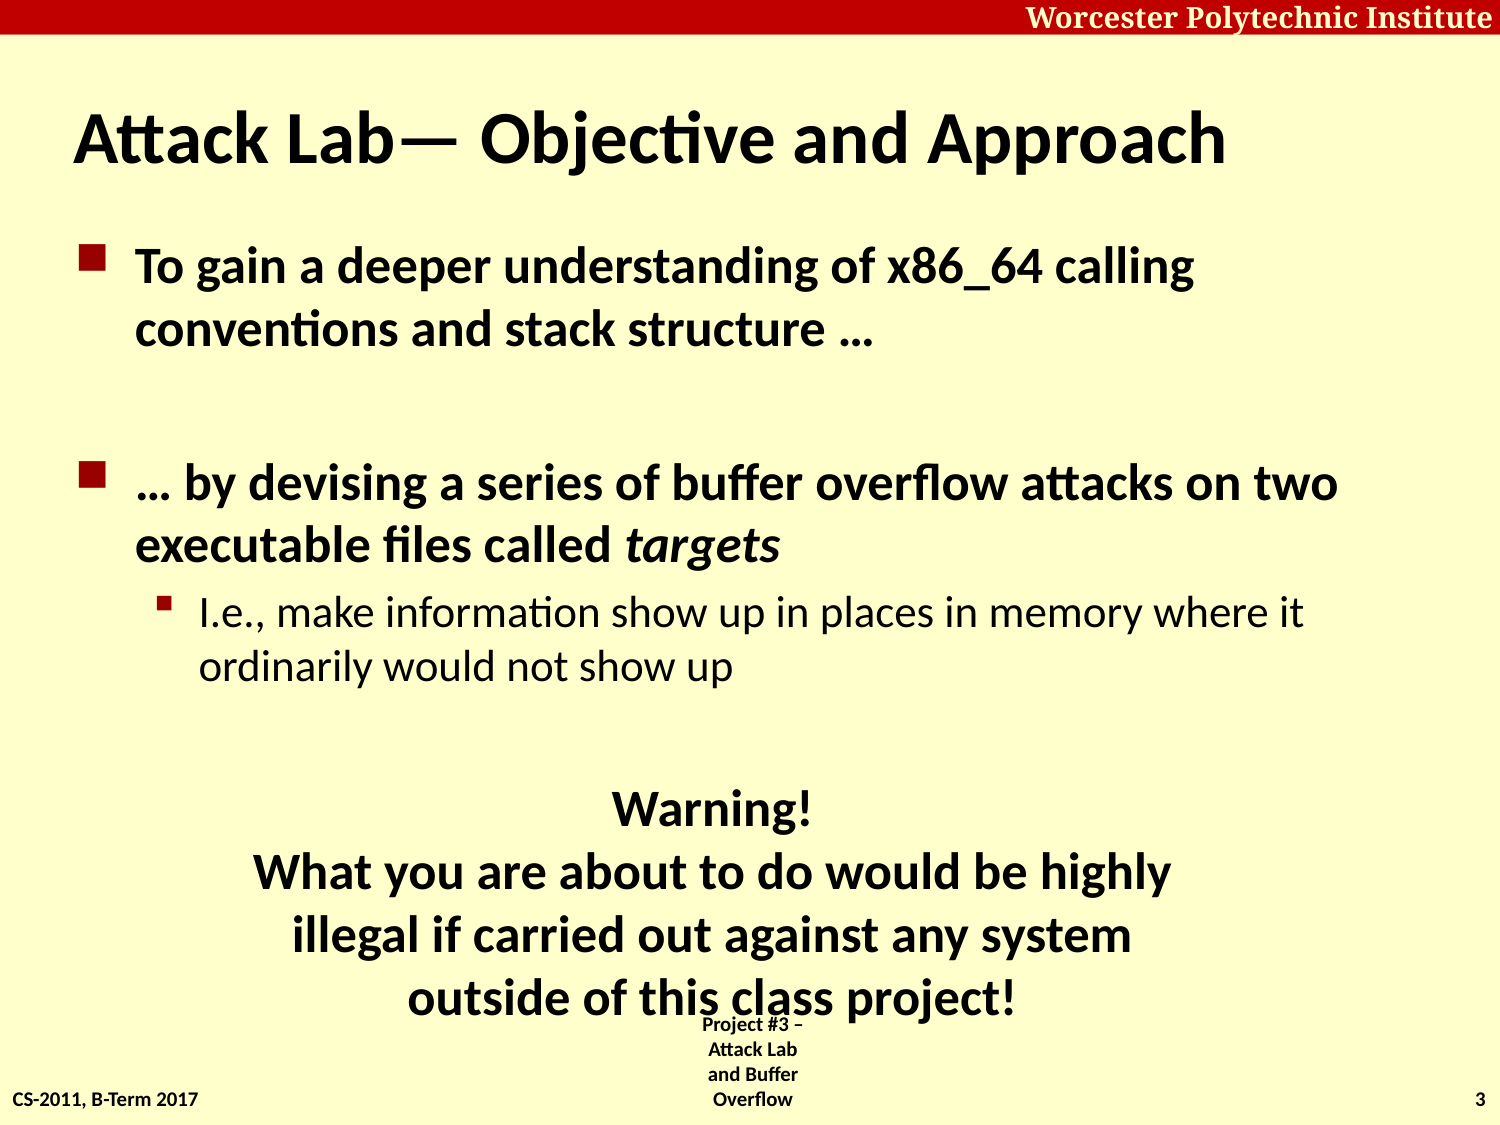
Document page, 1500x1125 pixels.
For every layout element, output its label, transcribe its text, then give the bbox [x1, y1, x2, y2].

footer Project #3 – Attack Lab and Buffer Overflow [691, 1084, 809, 1111]
list To gain a deeper understanding of x86_64 calling conventions and stack structure … … by devising a series of buffer overflow attacks on two executable files called targets I.e., make information show up in places in memory where it ordinarily would not show up Warning! What you are about to do would be highly illegal if carried out against any system outside of this class project! [64, 223, 1361, 1040]
slide_number 3 [1460, 1085, 1486, 1111]
slide_number CS-2011, B-Term 2017 [12, 1085, 205, 1111]
title Attack Lab— Objective and Approach [58, 71, 1305, 197]
